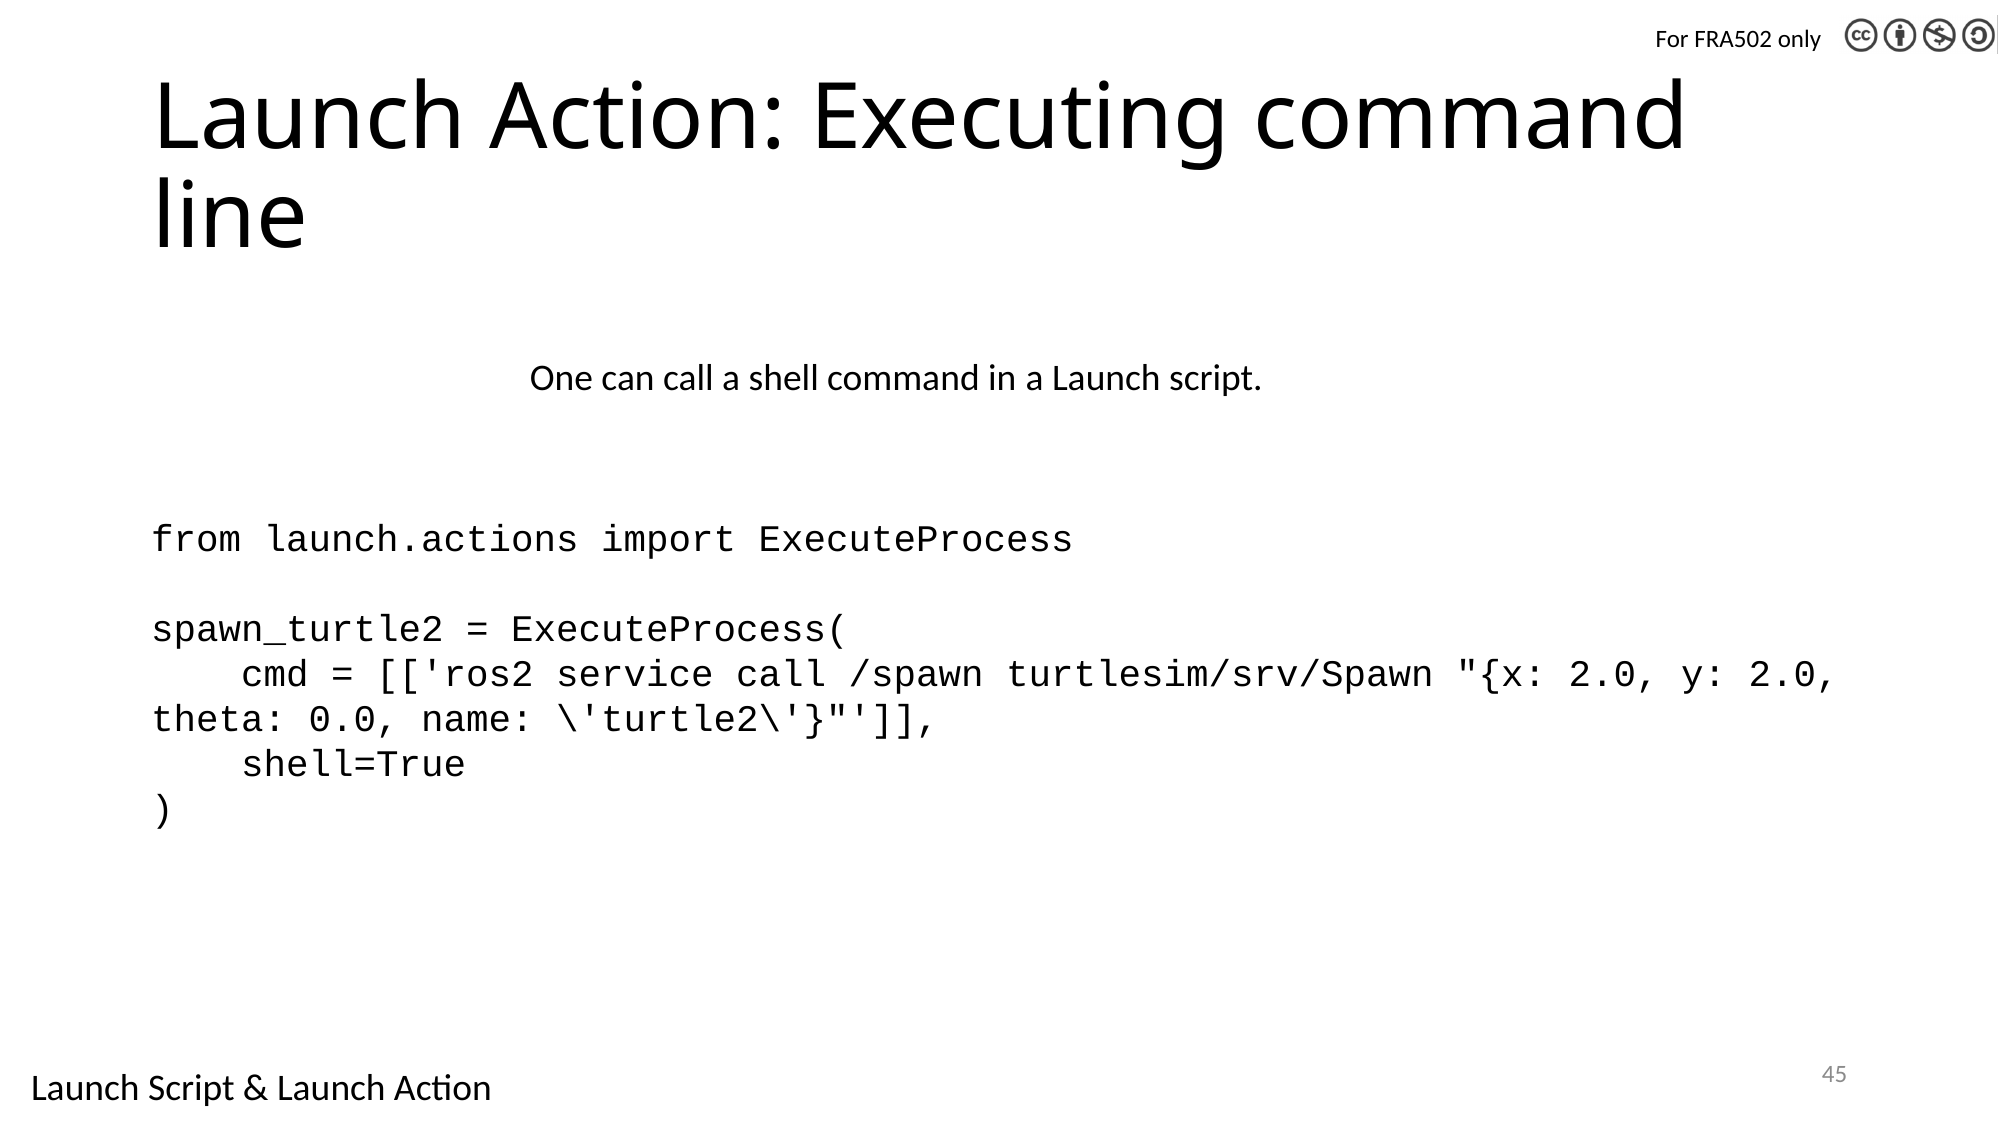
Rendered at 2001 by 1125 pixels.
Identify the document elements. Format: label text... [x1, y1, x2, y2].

slide_number 45 [1412, 1042, 1863, 1103]
text_box from launch.actions import ExecuteProcess spawn_turtle2 = ExecuteProcess( cmd = [['ros2 service call /spawn turtlesim/srv/Spawn "{x: 2.0, y: 2.0, theta: 0.0, name: \'turtle2\'}"']], shell=True ) [135, 506, 1876, 837]
title Launch Action: Executing command line [137, 59, 1863, 278]
text_box Launch Script & Launch Action [16, 1055, 620, 1116]
picture [1839, 15, 2001, 54]
text_box One can call a shell command in a Launch script. [514, 345, 1539, 406]
text_box For FRA502 only [1640, 15, 1892, 60]
